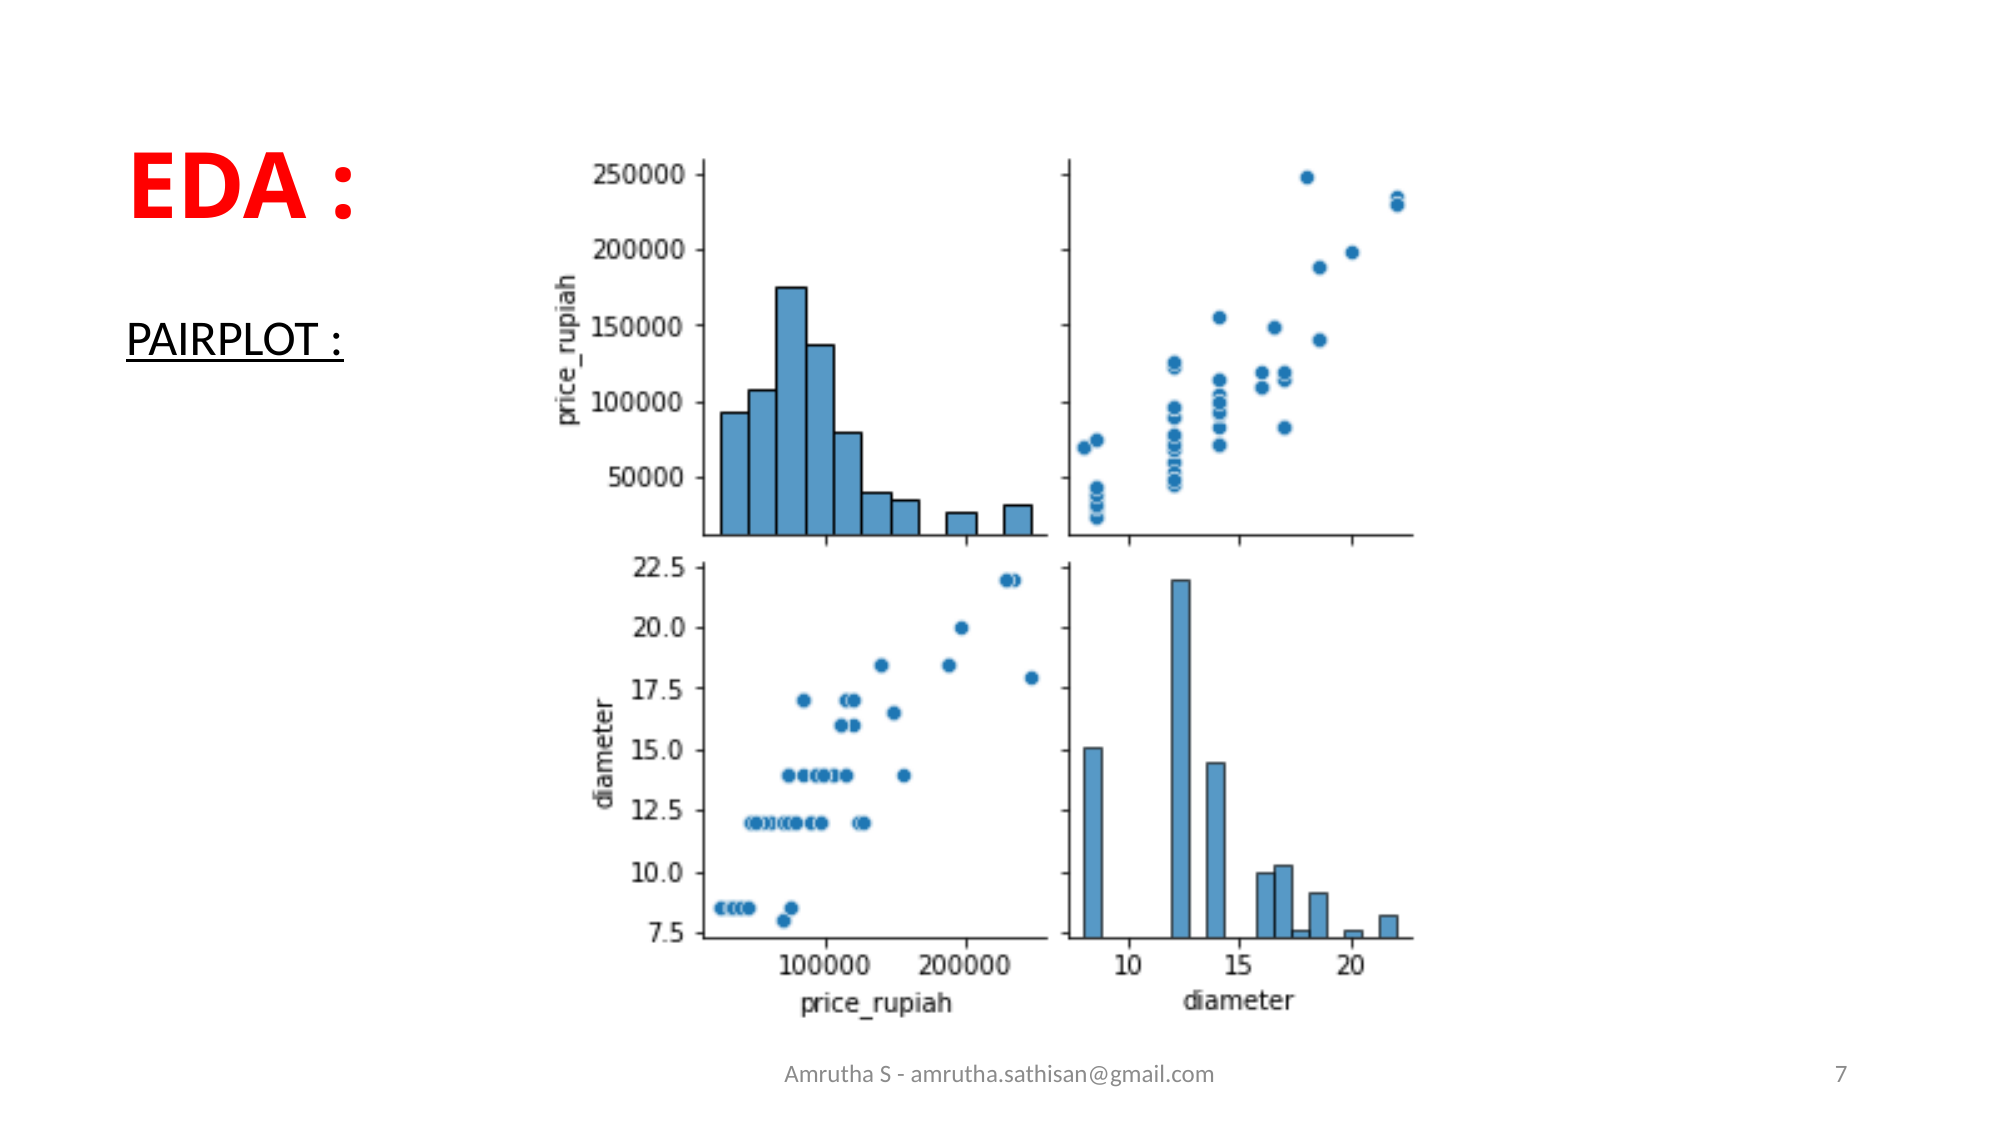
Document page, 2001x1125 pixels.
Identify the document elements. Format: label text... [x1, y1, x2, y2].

title EDA : [111, 80, 1837, 298]
picture [548, 112, 1452, 1043]
footer Amrutha S - amrutha.sathisan@gmail.com [662, 1043, 1338, 1103]
text_box PAIRPLOT : [111, 297, 437, 373]
slide_number 7 [1412, 1042, 1863, 1103]
